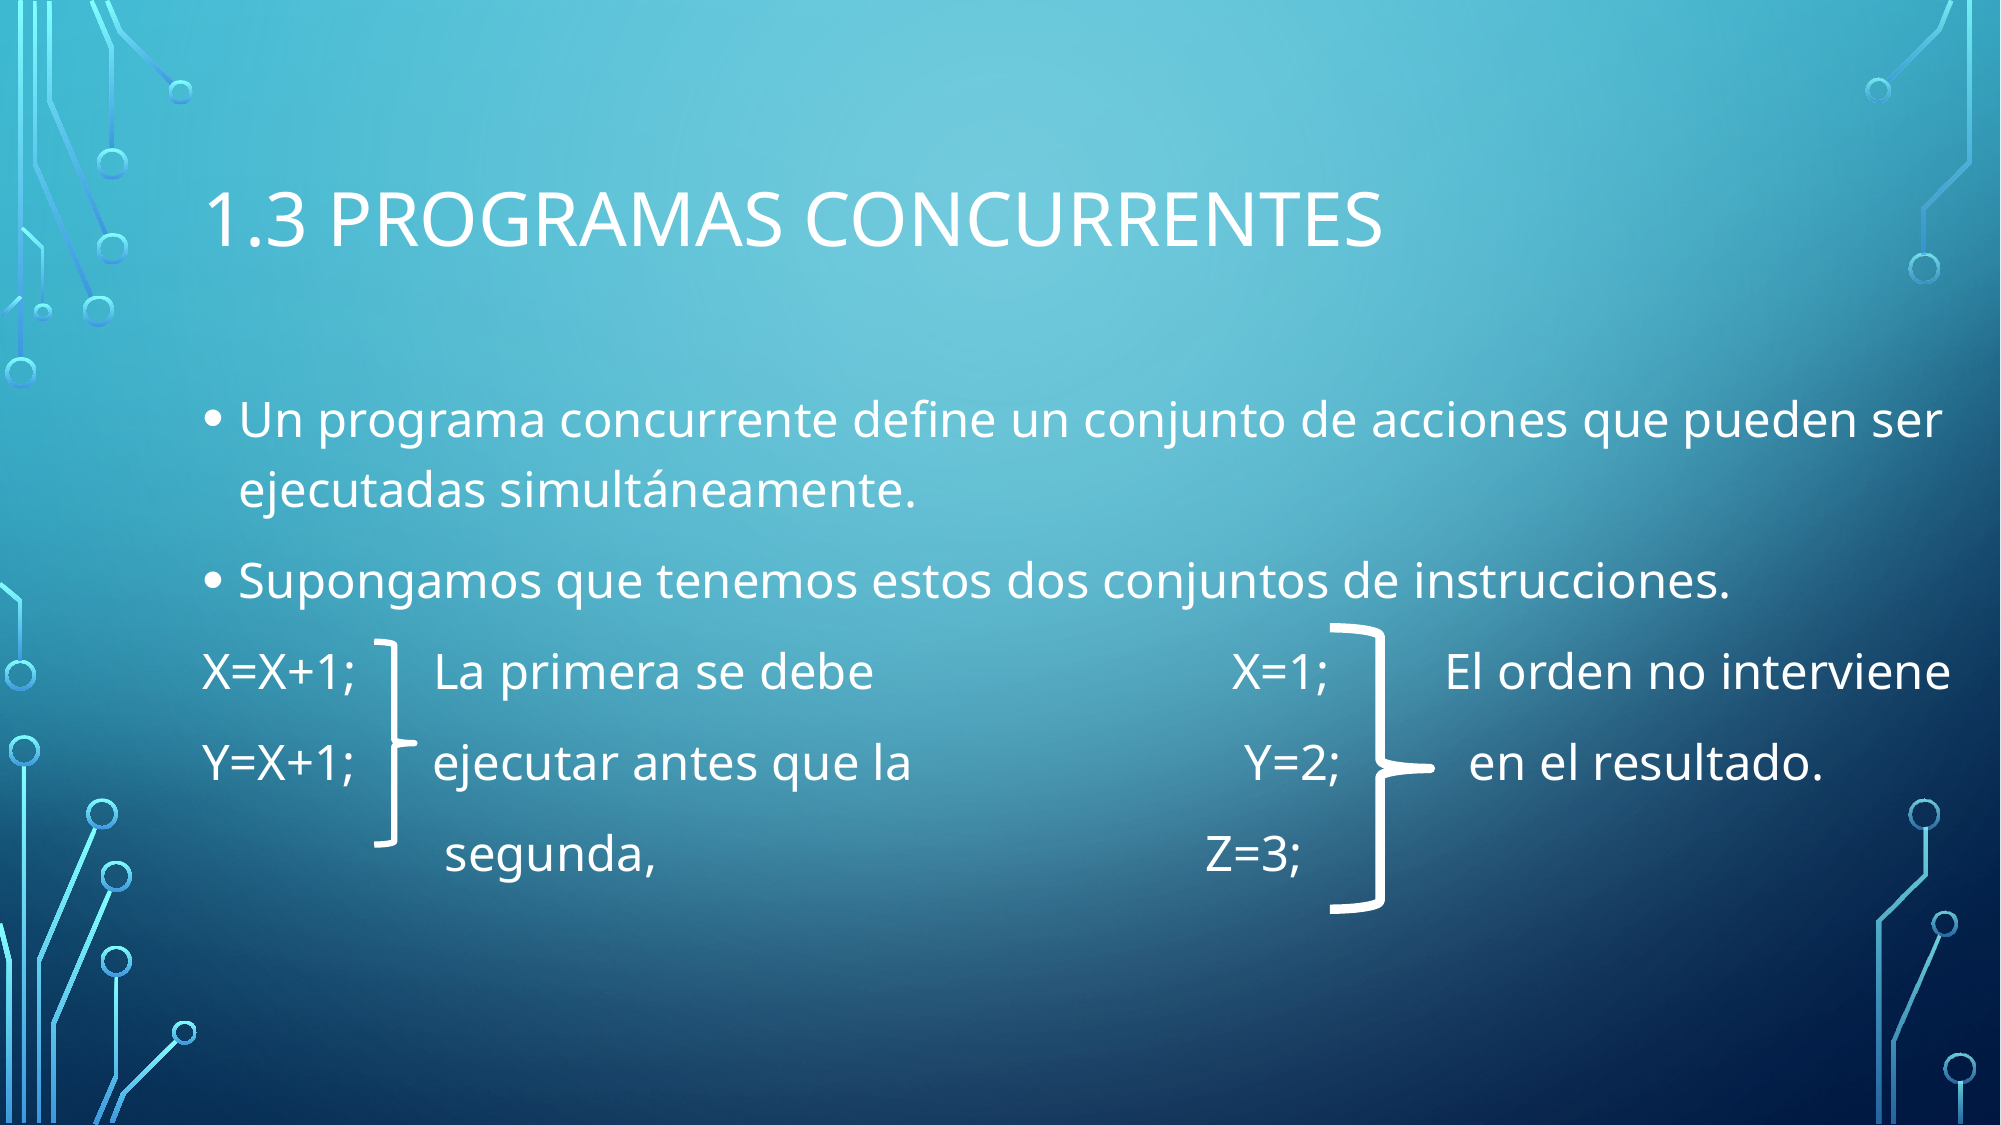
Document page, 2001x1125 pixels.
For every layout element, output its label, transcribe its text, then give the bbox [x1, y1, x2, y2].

text_box [374, 640, 416, 846]
list Un programa concurrente define un conjunto de acciones que pueden ser ejecutadas simultáneamente. Supongamos que tenemos estos dos conjuntos de instrucciones. X=X+1; La primera se debe X=1; El orden no interviene Y=X+1; ejecutar antes que la Y=2; en el resultado. segunda, Z=3; [187, 369, 1971, 950]
text_box [1329, 626, 1432, 910]
title 1.3 Programas concurrentes [187, 101, 1813, 344]
